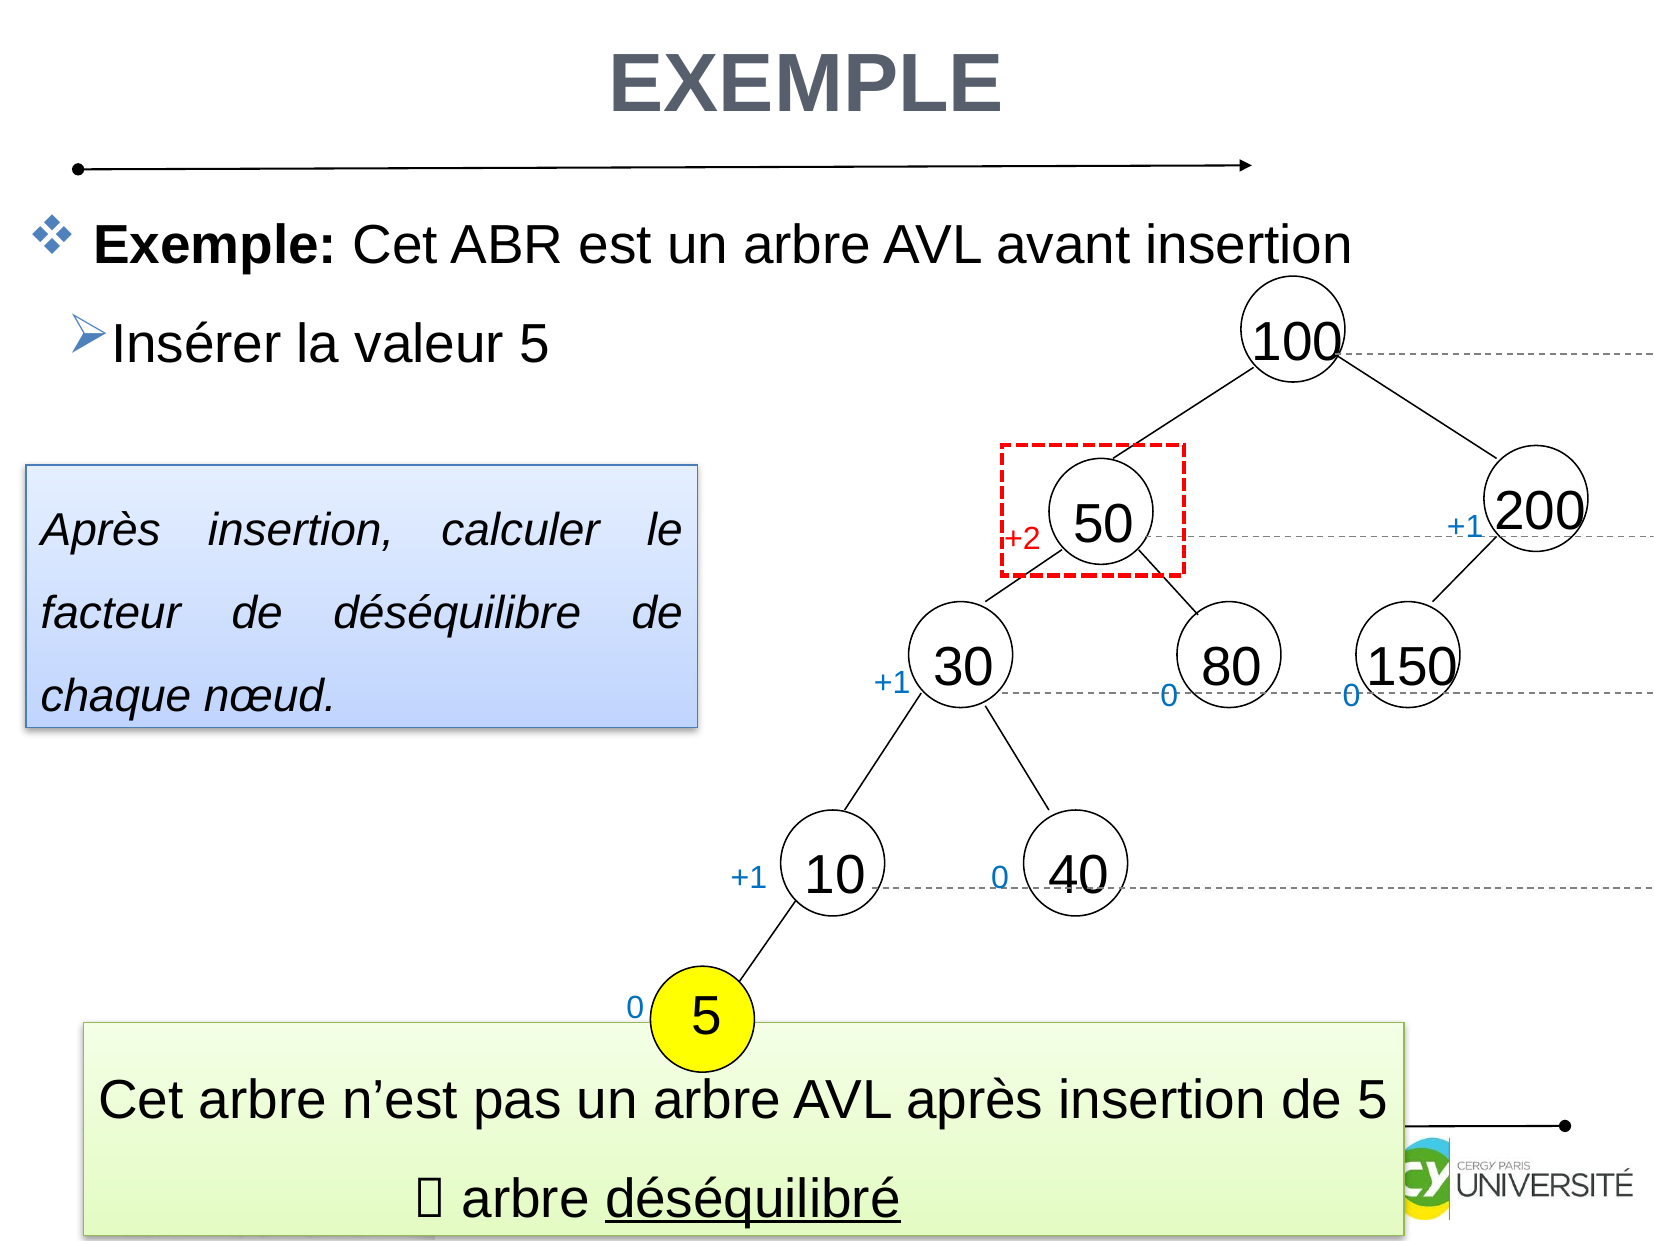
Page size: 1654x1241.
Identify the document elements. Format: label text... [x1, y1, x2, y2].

picture [1405, 1136, 1633, 1220]
text_box +1 [715, 848, 775, 903]
text_box Après insertion, calculer le facteur de déséquilibre de chaque nœud. [25, 464, 698, 728]
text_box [780, 275, 1589, 917]
text_box 0 [611, 979, 645, 1033]
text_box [650, 913, 797, 1073]
text_box Exemple: Cet ABR est un arbre AVL avant insertion Insérer la valeur 5 [12, 167, 1615, 381]
picture [100, 1236, 435, 1240]
text_box Exemple [82, 0, 1530, 136]
text_box Cet arbre n’est pas un arbre AVL après insertion de 5  arbre déséquilibré [83, 1022, 1405, 1236]
